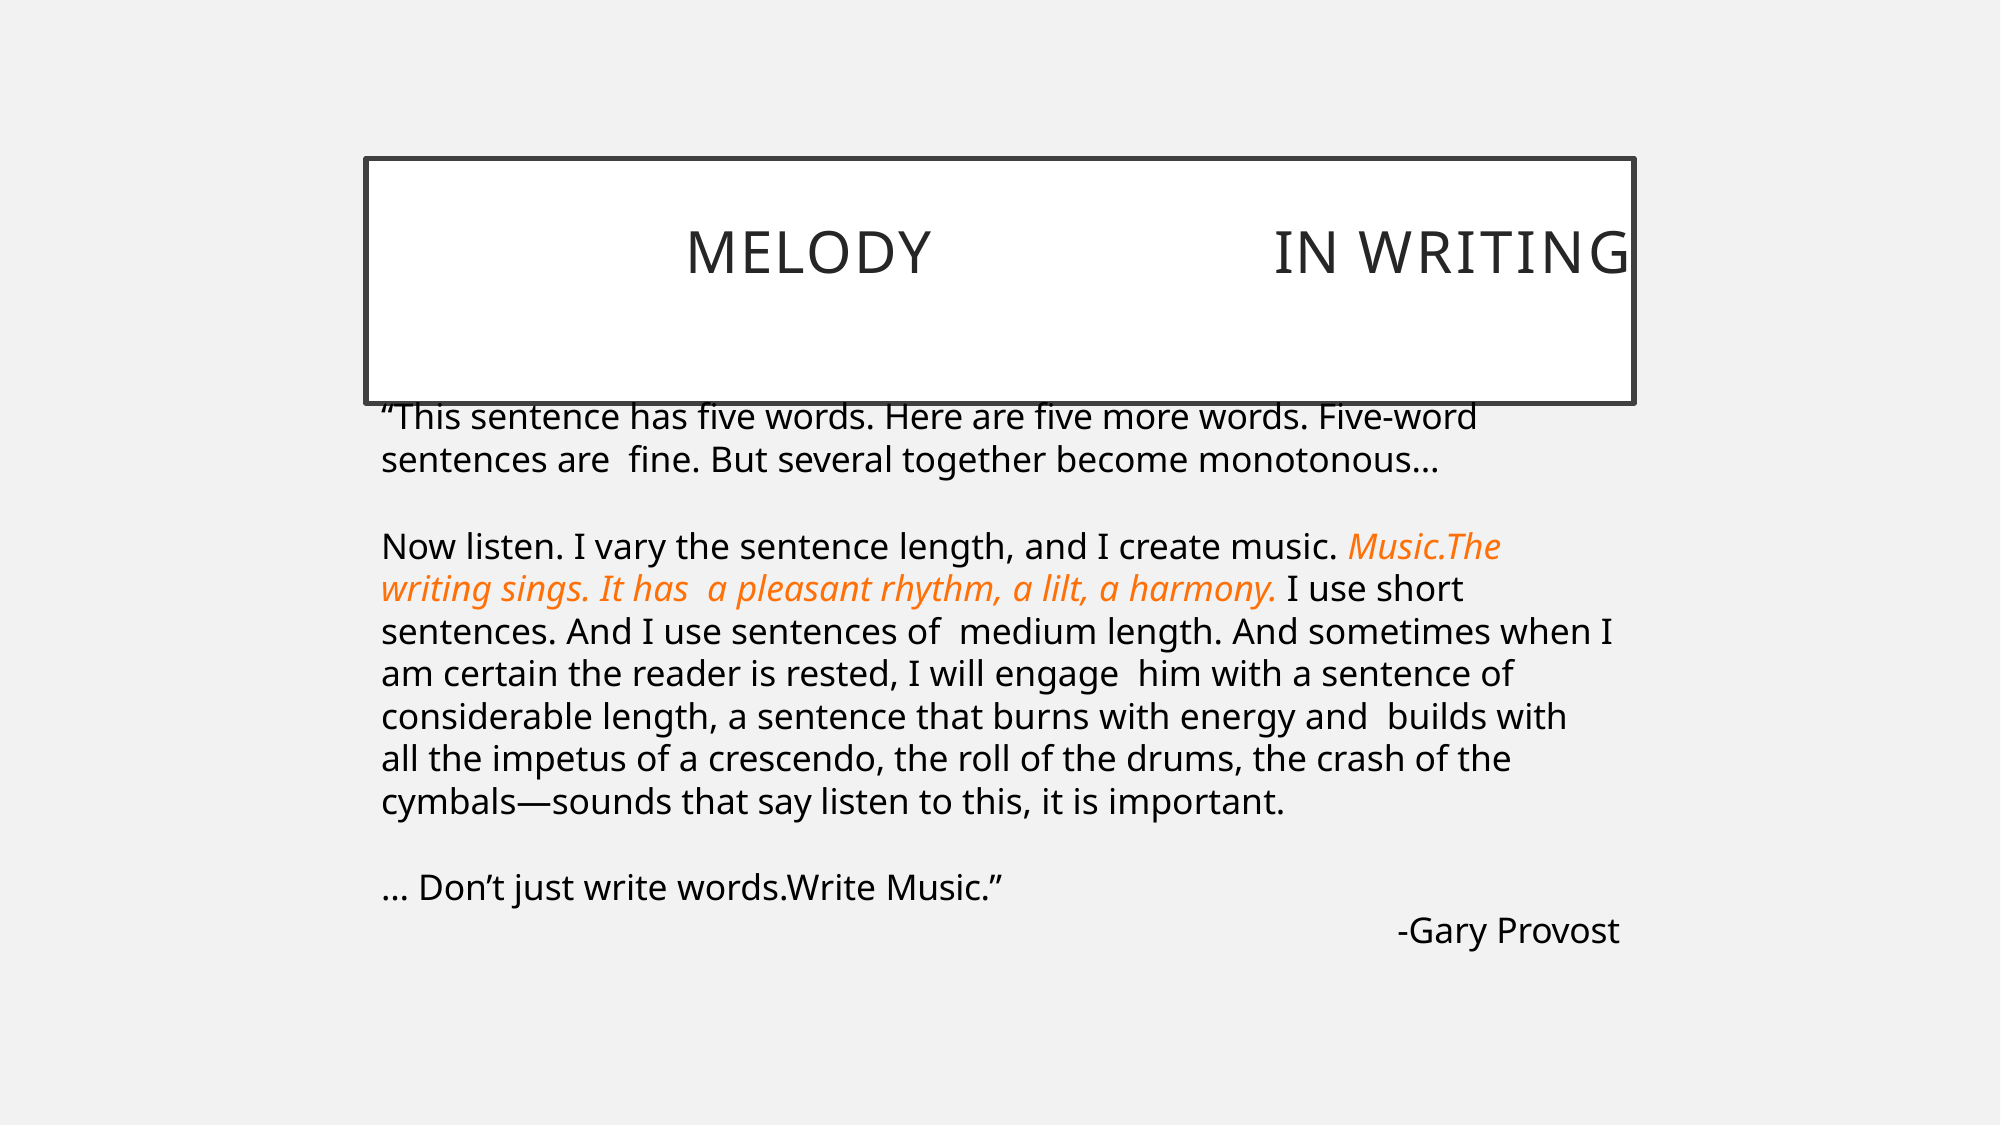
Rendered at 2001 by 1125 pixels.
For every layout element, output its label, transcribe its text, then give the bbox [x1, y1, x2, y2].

title MELODY IN WRITING [366, 158, 1634, 404]
text_box “This sentence has five words. Here are five more words. Five-word sentences are fine. But several together become monotonous… Now listen. I vary the sentence length, and I create music. Music.The writing sings. It has a pleasant rhythm, a lilt, a harmony. I use short sentences. And I use sentences of medium length. And sometimes when I am certain the reader is rested, I will engage him with a sentence of considerable length, a sentence that burns with energy and builds with all the impetus of a crescendo, the roll of the drums, the crash of the cymbals—sounds that say listen to this, it is important. … Don’t just write words.Write Music.” -Gary Provost [378, 392, 1621, 951]
